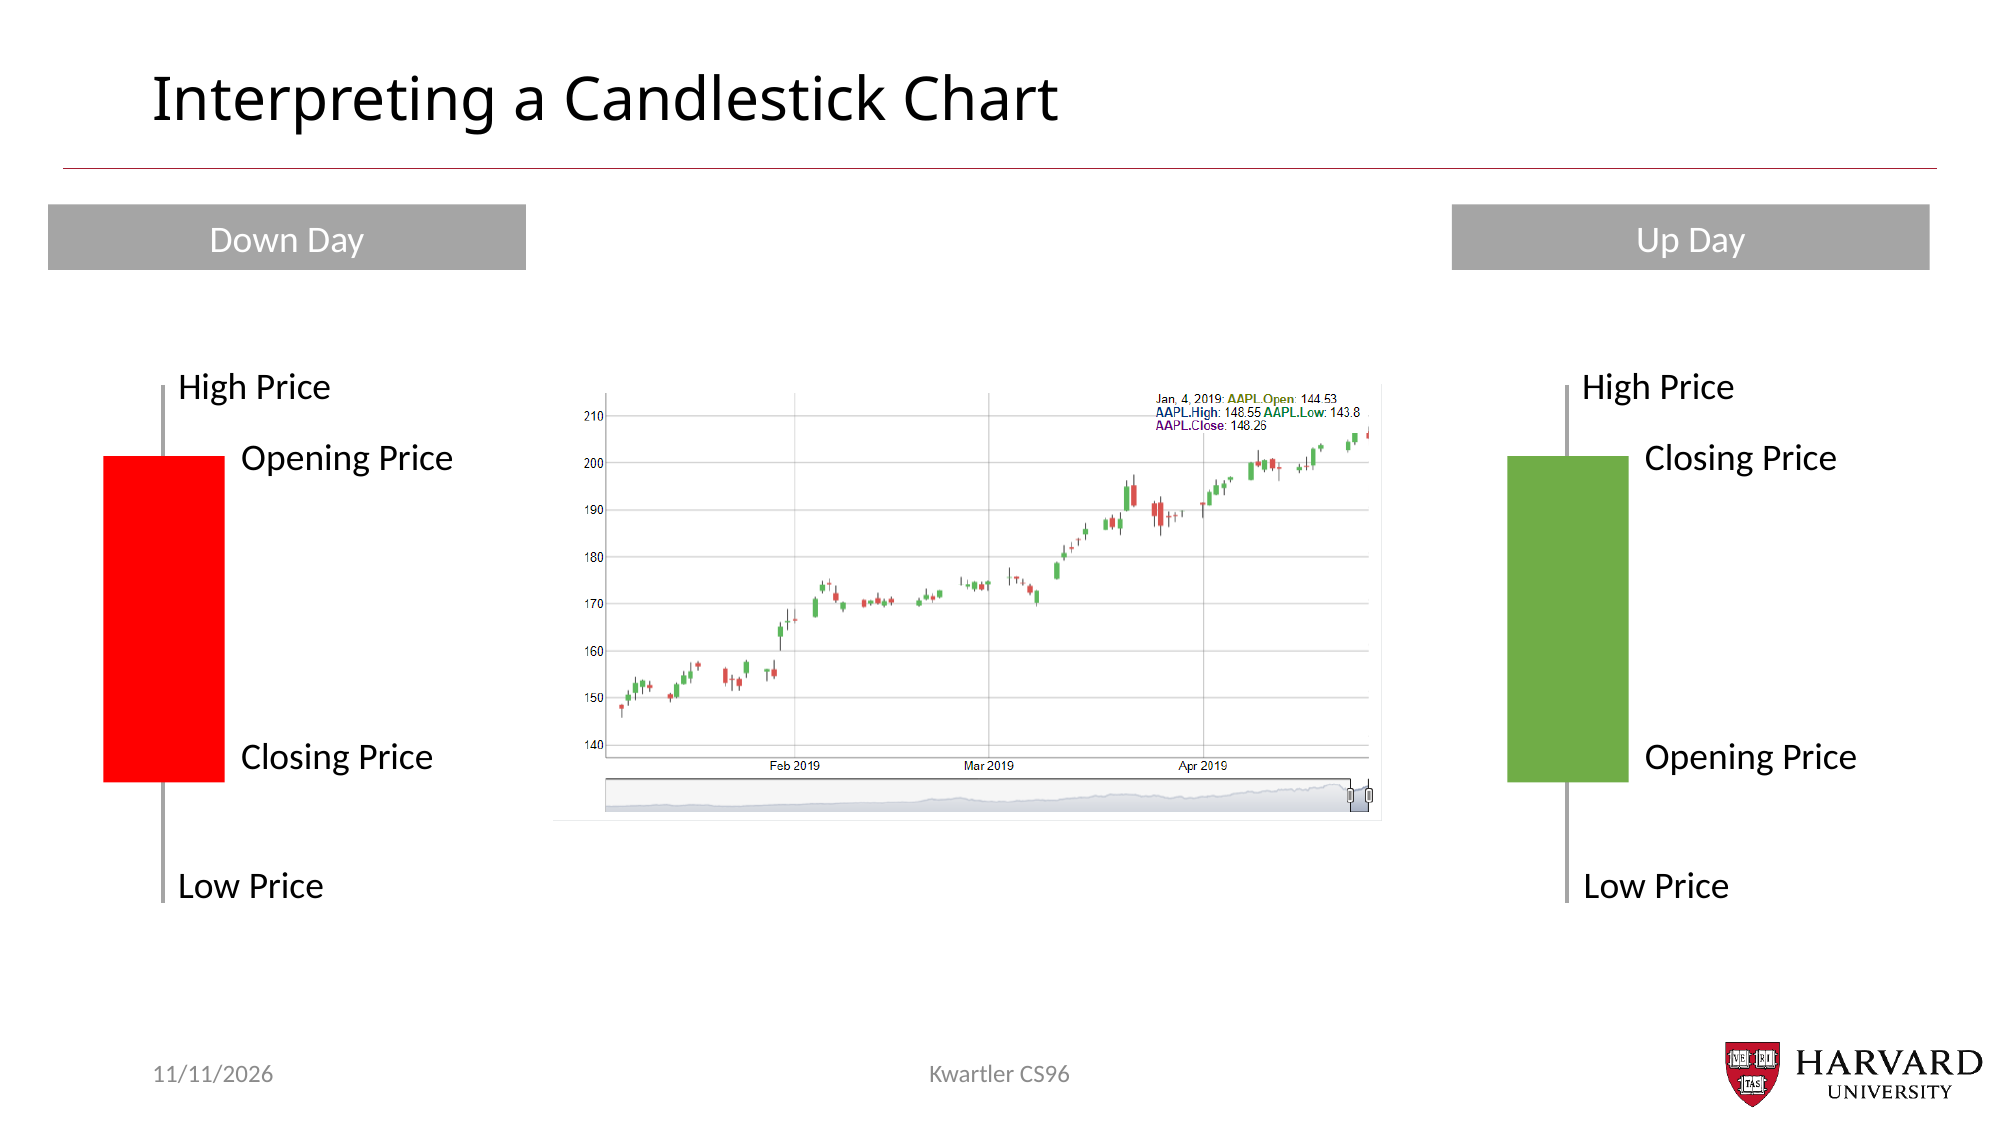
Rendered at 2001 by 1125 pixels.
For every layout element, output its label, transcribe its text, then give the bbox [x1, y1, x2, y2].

text_box Up Day [1451, 203, 1931, 271]
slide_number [137, 1042, 588, 1103]
picture [553, 384, 1382, 821]
picture [1703, 1024, 2001, 1125]
title Interpreting a Candlestick Chart [137, 59, 1863, 142]
text_box Down Day [47, 203, 527, 271]
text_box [103, 354, 471, 914]
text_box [1507, 354, 1875, 914]
footer Kwartler CS96 [662, 1042, 1338, 1103]
